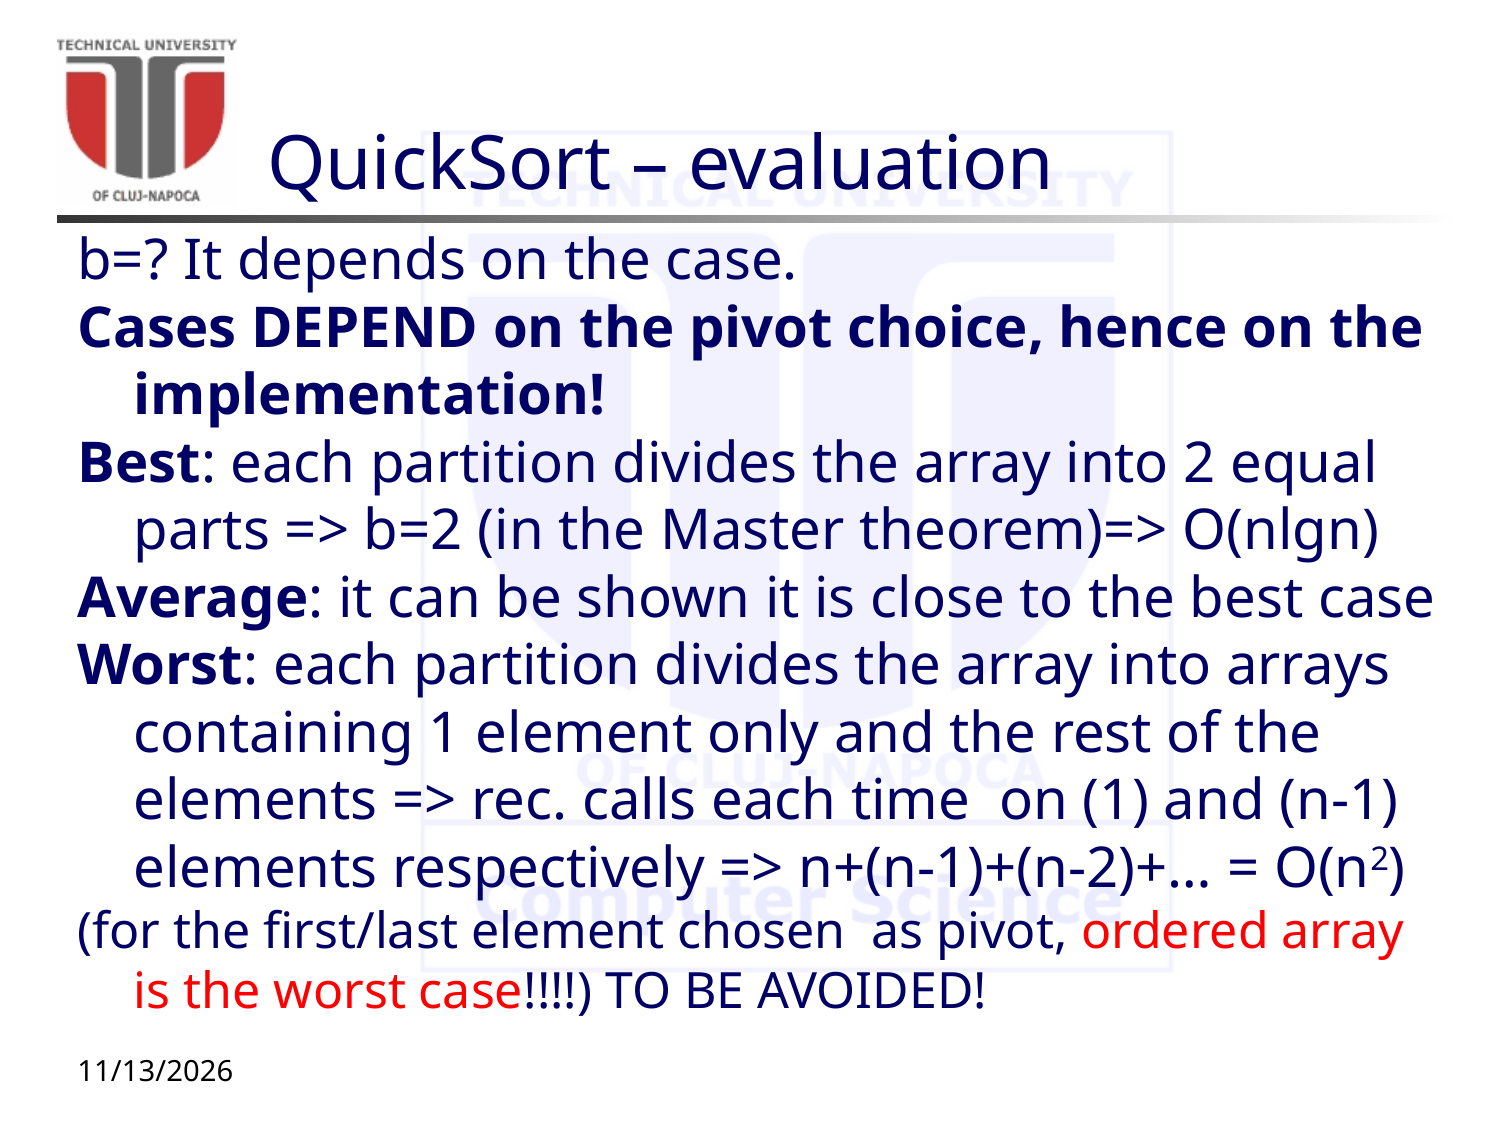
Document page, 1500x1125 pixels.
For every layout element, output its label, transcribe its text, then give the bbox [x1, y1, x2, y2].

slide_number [62, 1025, 376, 1101]
picture [57, 33, 237, 206]
list b=? It depends on the case. Cases DEPEND on the pivot choice, hence on the implementation! Best: each partition divides the array into 2 equal parts => b=2 (in the Master theorem)=> O(nlgn) Average: it can be shown it is close to the best case Worst: each partition divides the array into arrays containing 1 element only and the rest of the elements => rec. calls each time on (1) and (n-1) elements respectively => n+(n-1)+(n-2)+… = O(n2) (for the first/last element chosen as pivot, ordered array is the worst case!!!!) TO BE AVOIDED! [62, 216, 1469, 1025]
title QuickSort – evaluation [252, 35, 1468, 213]
